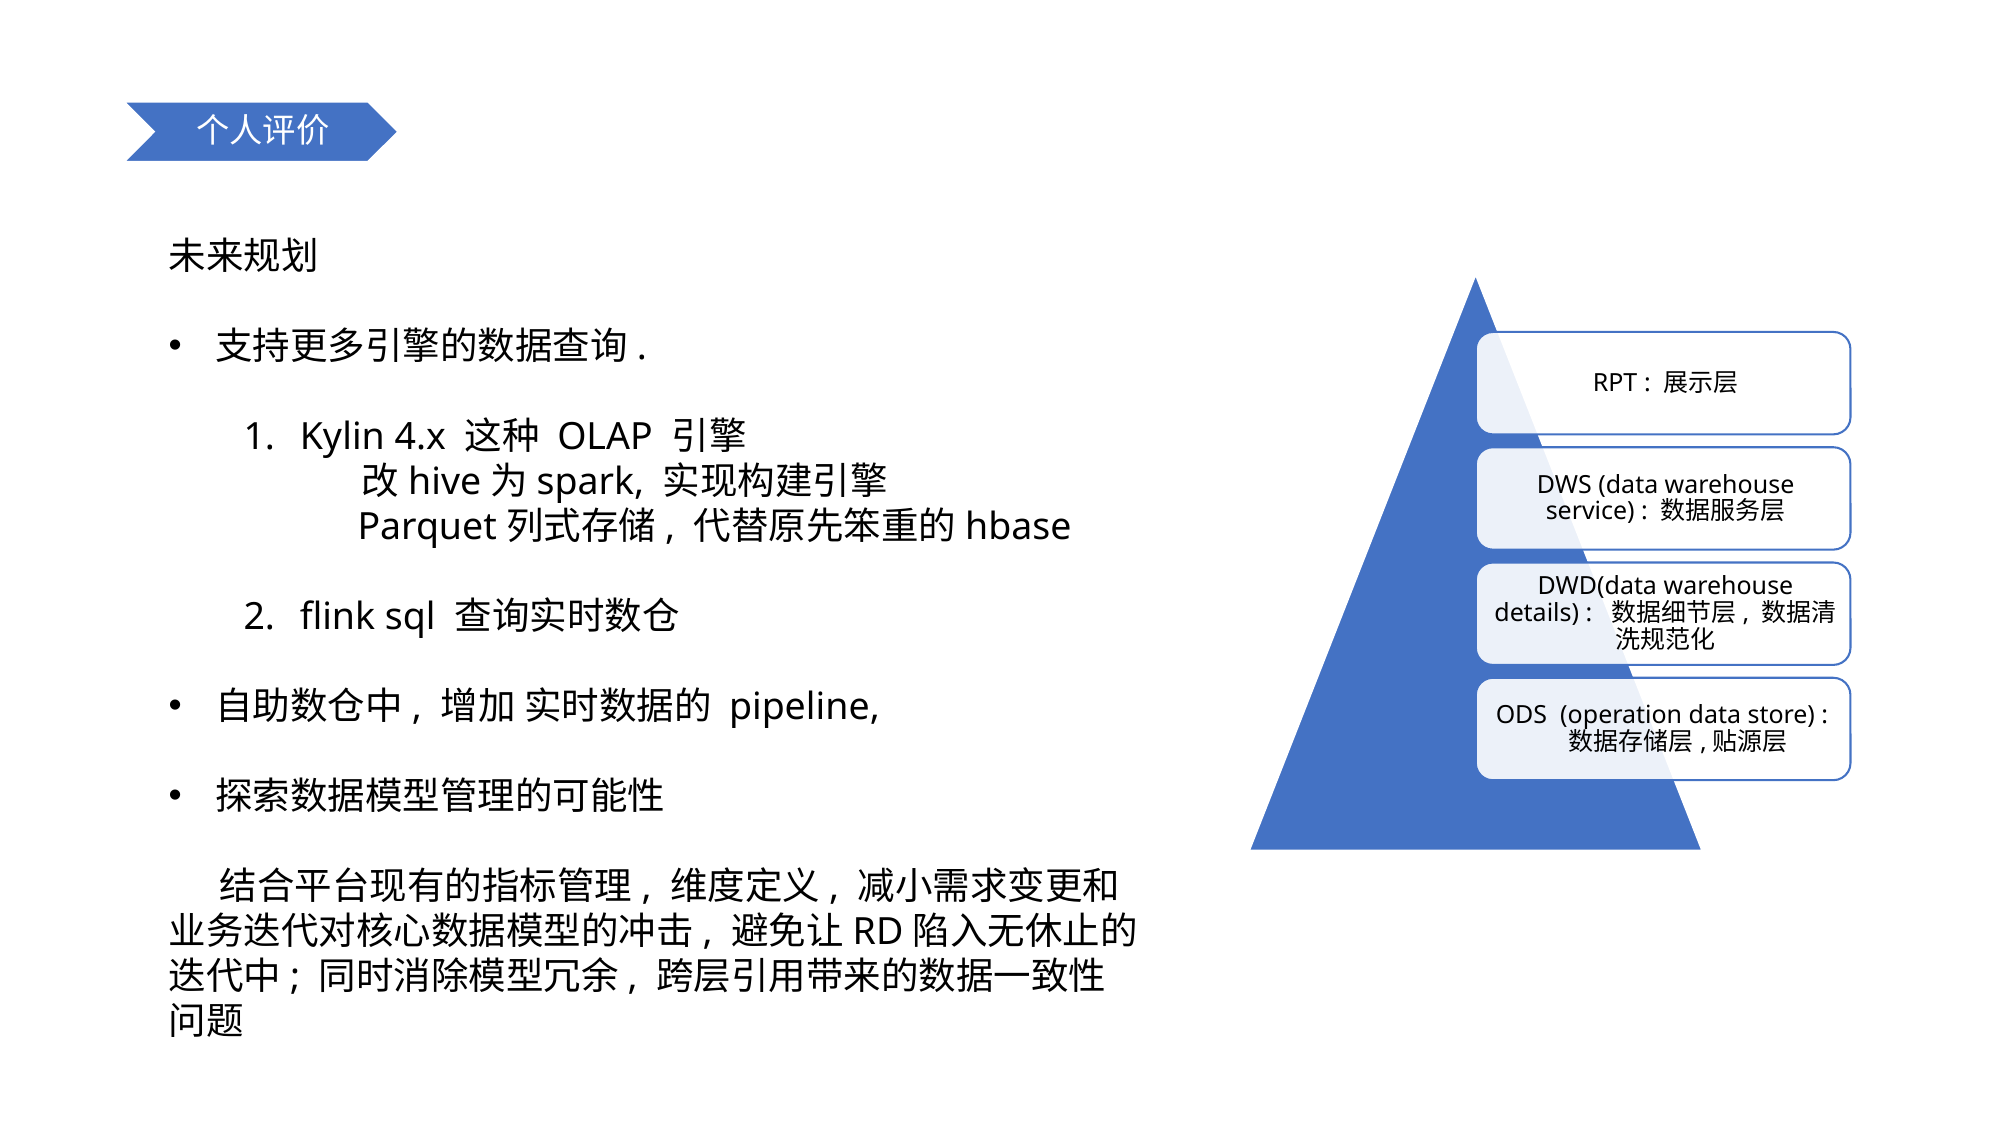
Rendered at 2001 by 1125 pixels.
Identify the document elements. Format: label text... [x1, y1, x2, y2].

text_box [123, 101, 399, 162]
text_box 未来规划 支持更多引擎的数据查询. Kylin 4.x 这种 OLAP 引擎 改hive为spark, 实现构建引擎 Parquet列式存储, 代替原先笨重的hbase flink sql 查询实时数仓 自助数仓中, 增加 实时数据的 pipeline, 探索数据模型管理的可能性 结合平台现有的指标管理, 维度定义, 减小需求变更和业务迭代对核心数据模型的冲击, 避免让RD陷入无休止的迭代中; 同时消除模型冗余, 跨层引用带来的数据一致性问题 [153, 224, 1157, 1094]
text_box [1064, 274, 2000, 851]
